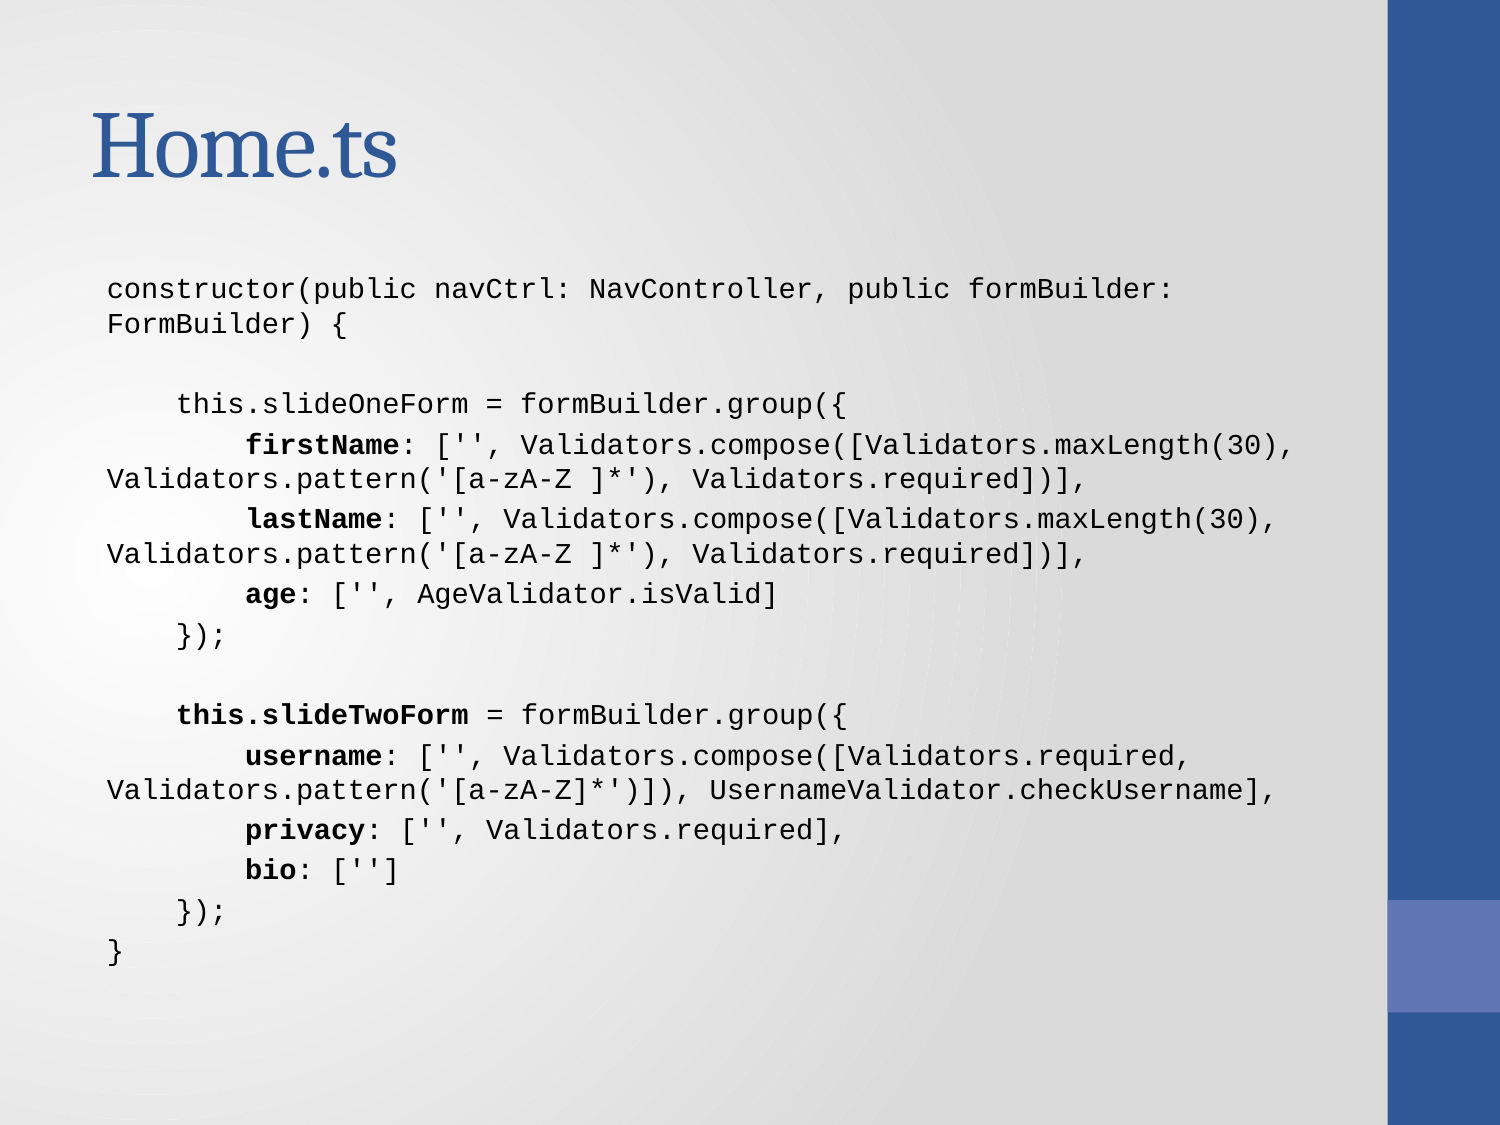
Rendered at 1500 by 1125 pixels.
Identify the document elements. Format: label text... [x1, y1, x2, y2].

list constructor(public navCtrl: NavController, public formBuilder: FormBuilder) { this.slideOneForm = formBuilder.group({ firstName: ['', Validators.compose([Validators.maxLength(30), Validators.pattern('[a-zA-Z ]*'), Validators.required])], lastName: ['', Validators.compose([Validators.maxLength(30), Validators.pattern('[a-zA-Z ]*'), Validators.required])], age: ['', AgeValidator.isValid] }); this.slideTwoForm = formBuilder.group({ username: ['', Validators.compose([Validators.required, Validators.pattern('[a-zA-Z]*')]), UsernameValidator.checkUsername], privacy: ['', Validators.required], bio: [''] }); } [75, 262, 1325, 1050]
title Home.ts [75, 45, 1325, 233]
